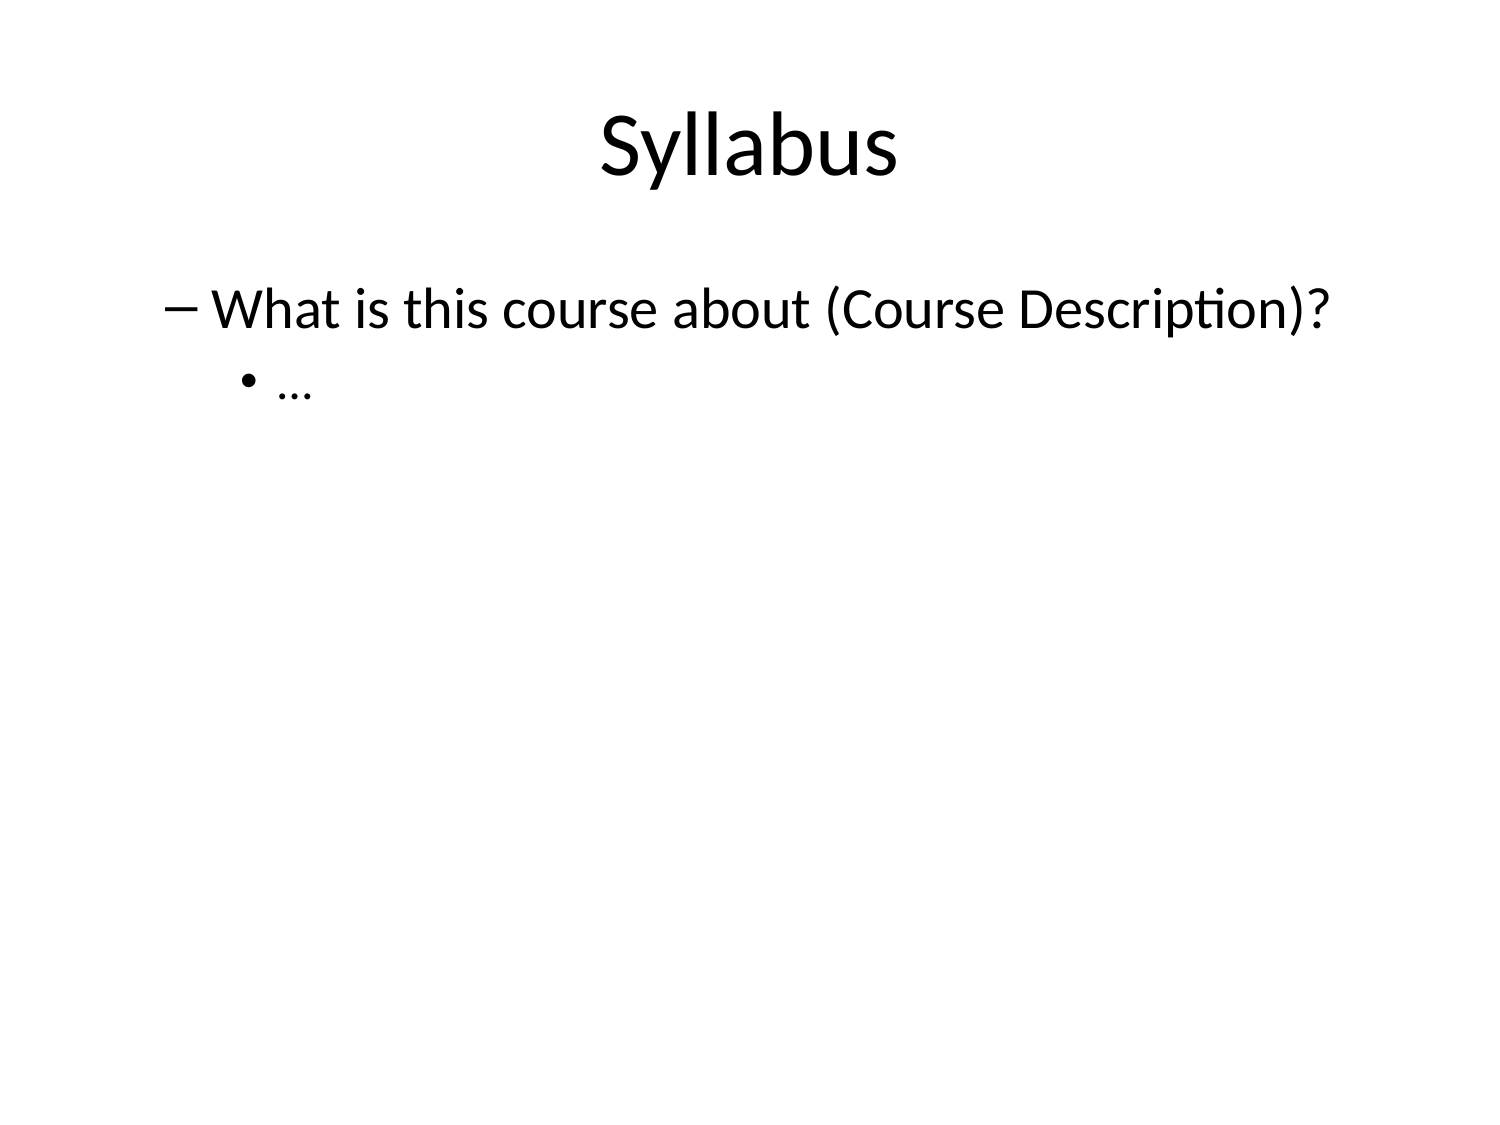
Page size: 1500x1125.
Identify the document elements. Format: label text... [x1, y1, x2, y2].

title Syllabus [75, 45, 1425, 233]
list What is this course about (Course Description)? … [75, 262, 1425, 1005]
